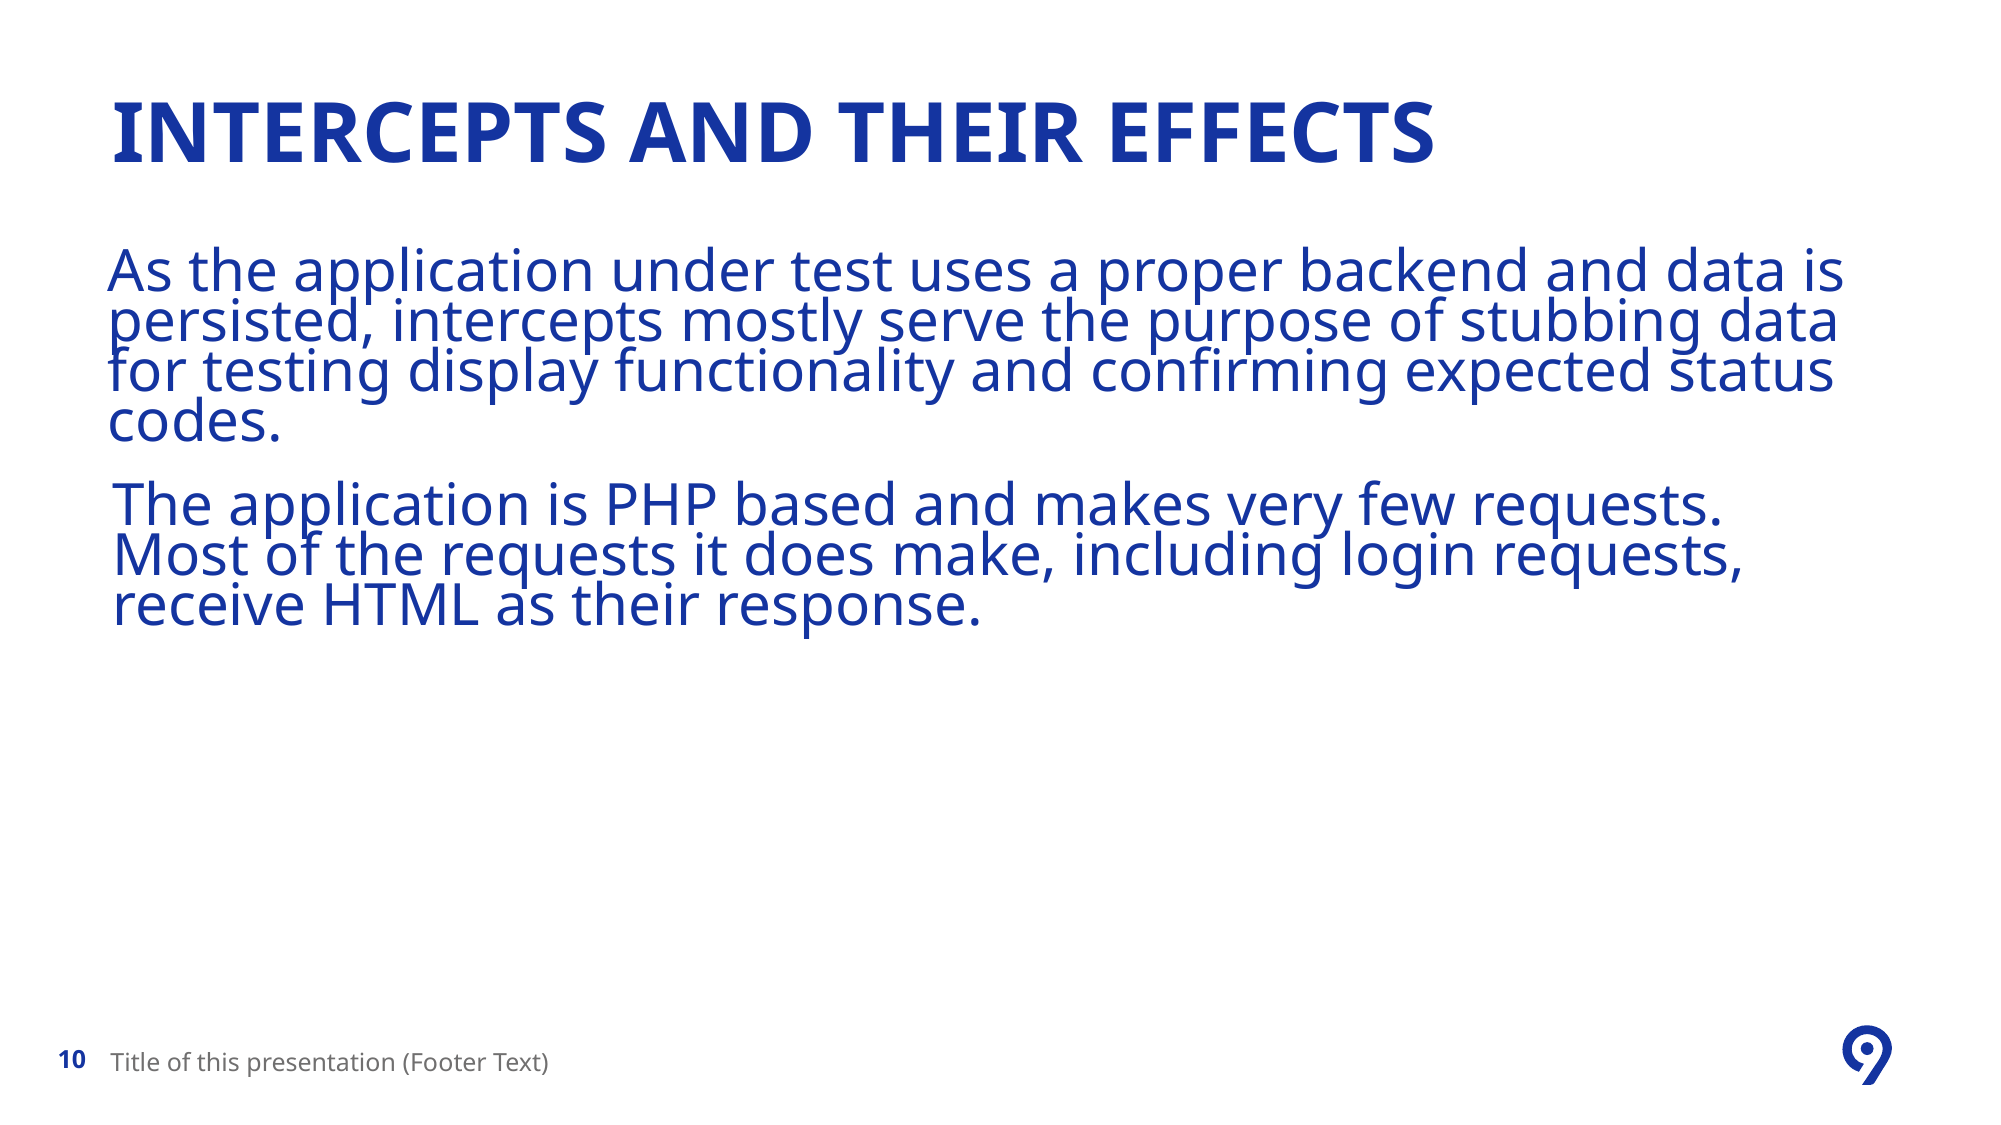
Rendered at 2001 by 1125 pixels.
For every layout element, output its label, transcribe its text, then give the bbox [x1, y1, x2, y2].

list As the application under test uses a proper backend and data is persisted, intercepts mostly serve the purpose of stubbing data for testing display functionality and confirming expected status codes. [108, 253, 1892, 375]
footer Title of this presentation (Footer Text) [110, 1045, 1573, 1077]
slide_number 10 [57, 1045, 103, 1077]
title Intercepts and their effects [112, 84, 1895, 225]
text_box The application is PHP based and makes very few requests. Most of the requests it does make, including login requests, receive HTML as their response. [112, 487, 1897, 610]
